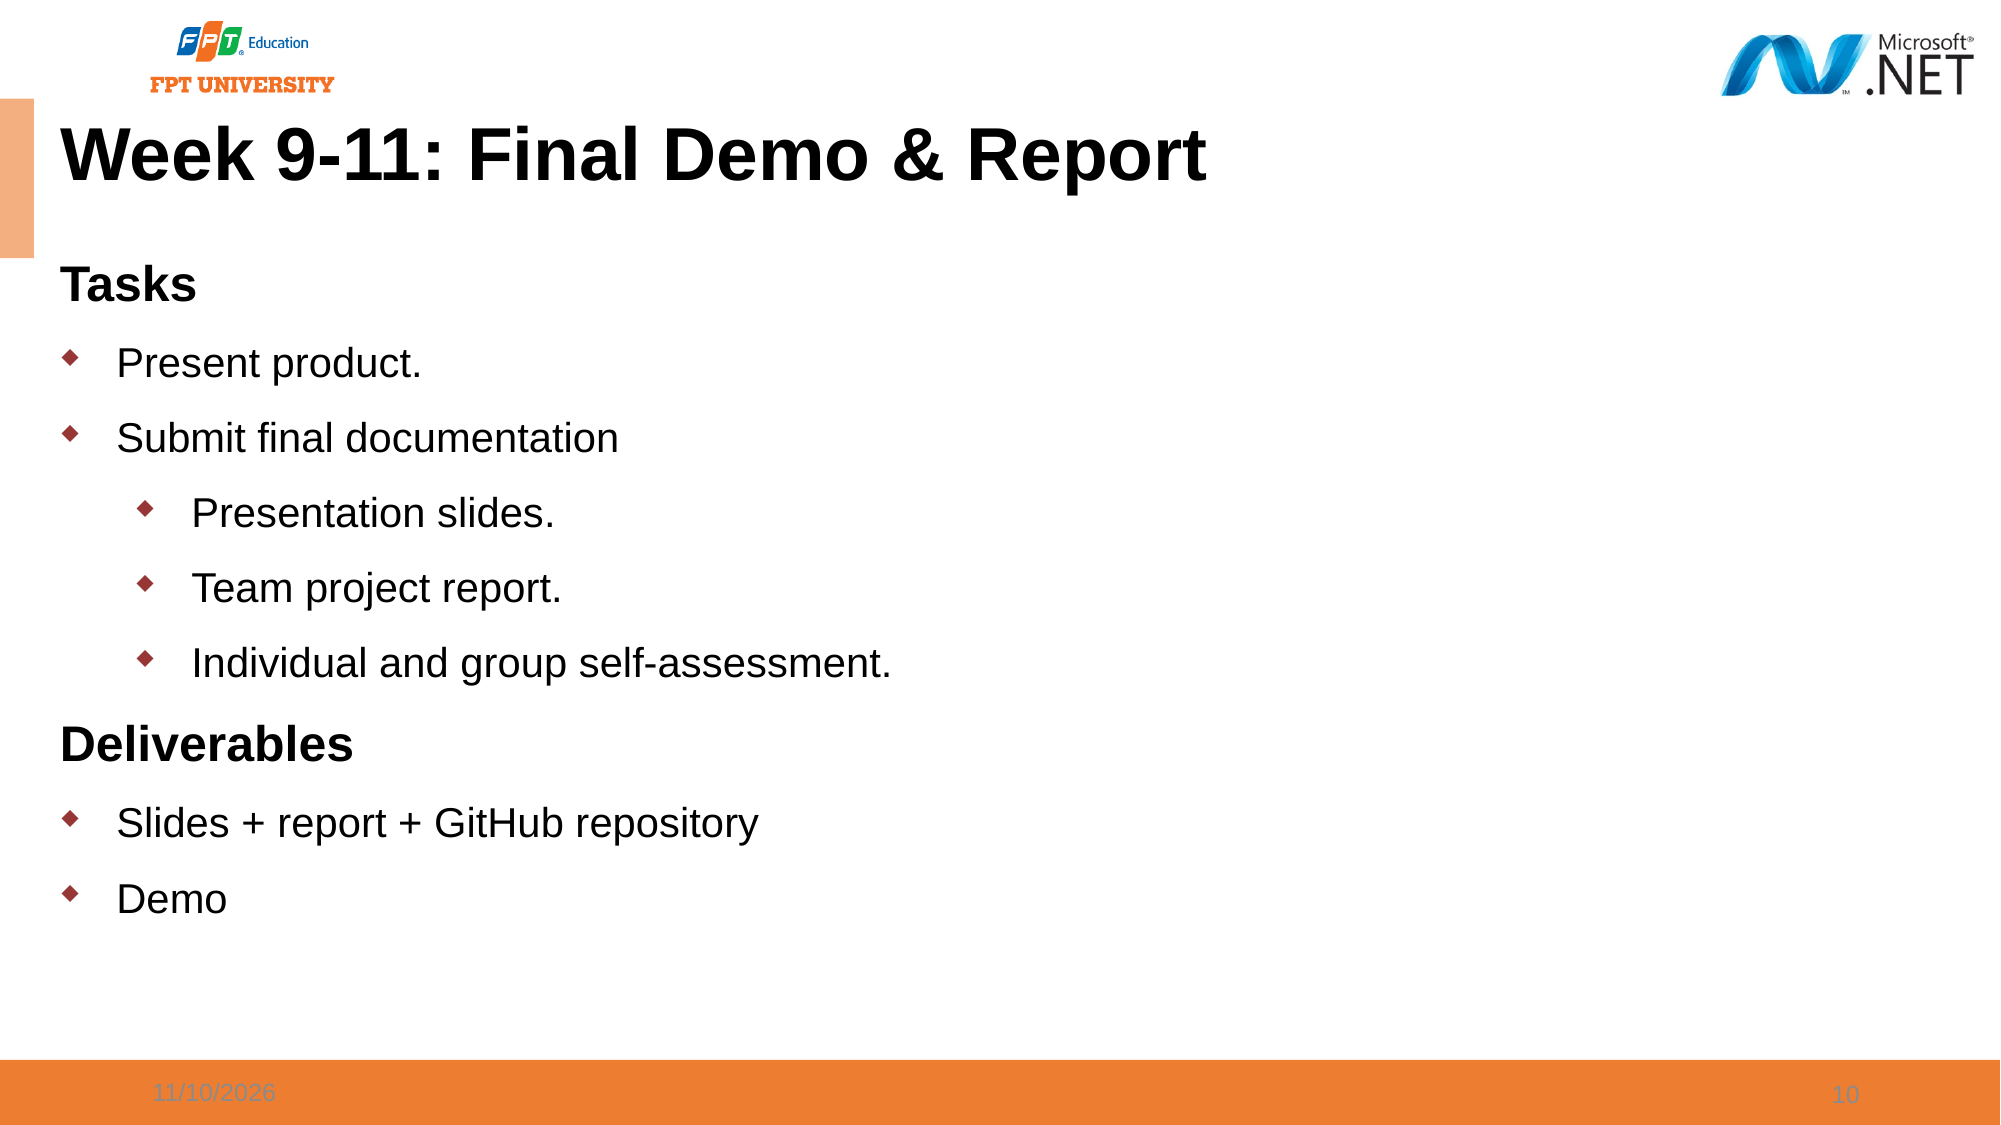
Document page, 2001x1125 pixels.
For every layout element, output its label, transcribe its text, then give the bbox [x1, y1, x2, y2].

picture [137, 0, 341, 109]
picture [1685, 0, 2001, 129]
text_box Tasks Present product. Submit final documentation Presentation slides. Team project report. Individual and group self-assessment. Deliverables Slides + report + GitHub repository Demo [45, 243, 1962, 929]
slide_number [137, 1061, 588, 1122]
title Week 9-11: Final Demo & Report [45, 109, 1875, 204]
slide_number 10 [1424, 1063, 1875, 1123]
